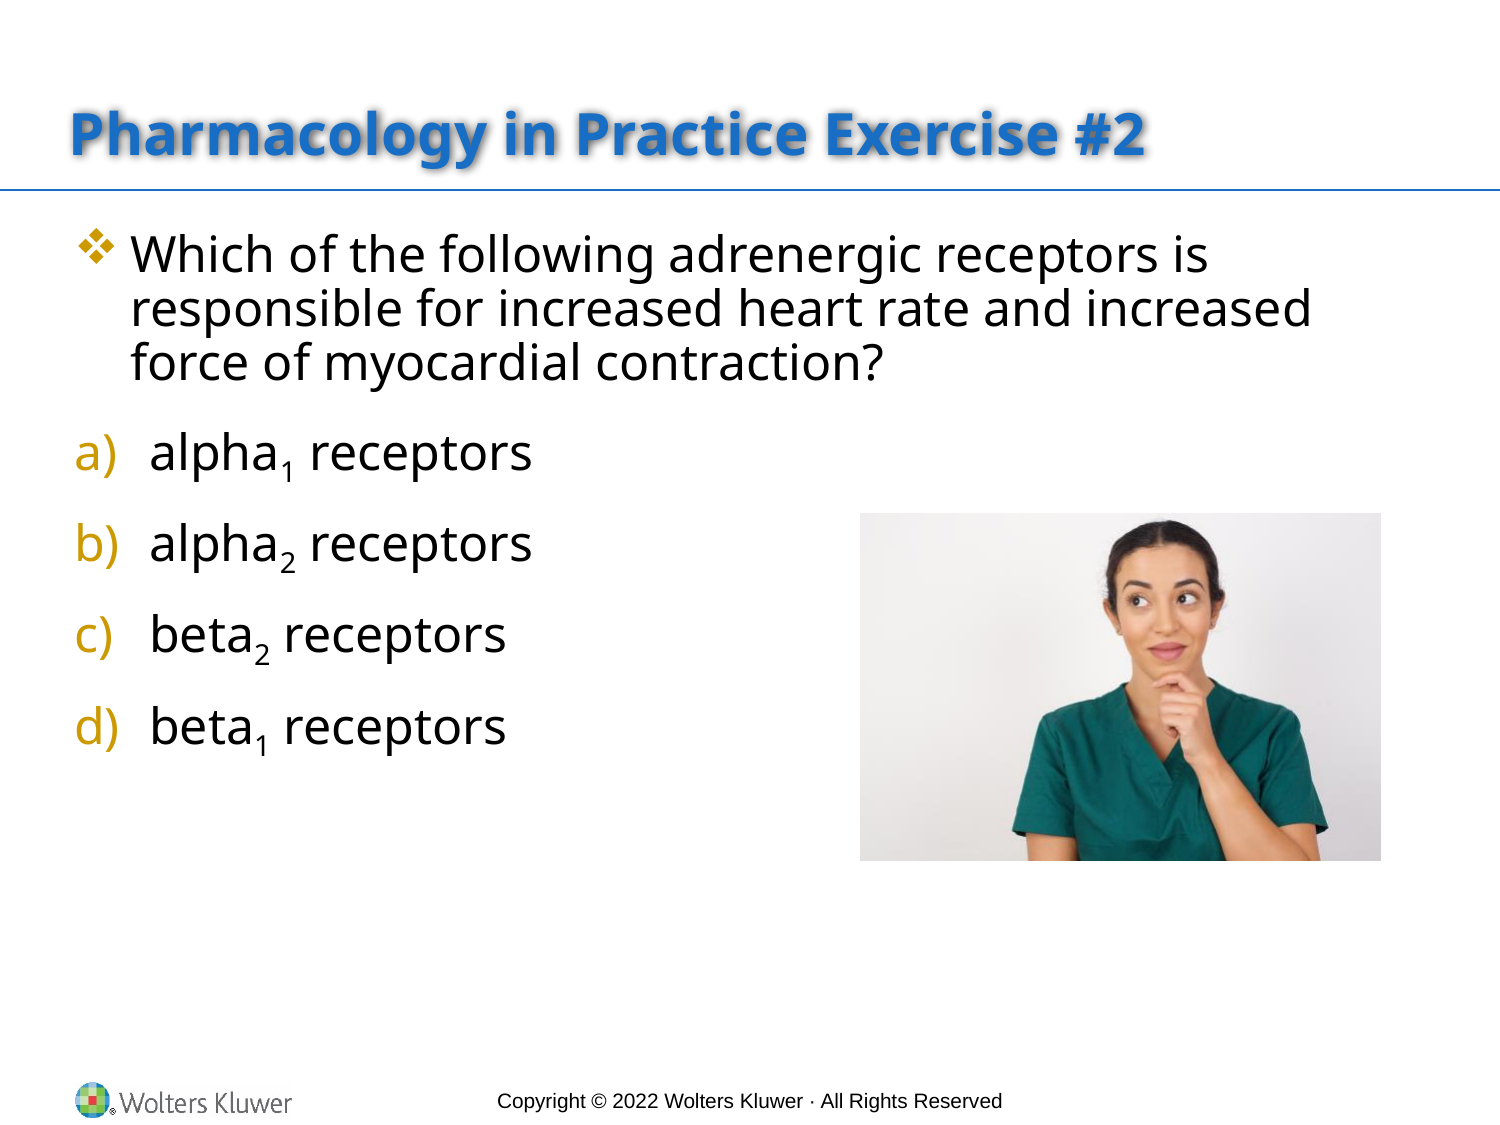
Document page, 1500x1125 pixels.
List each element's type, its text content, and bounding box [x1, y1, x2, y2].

list Which of the following adrenergic receptors is responsible for increased heart rate and increased force of myocardial contraction? alpha1 receptors alpha2 receptors beta2 receptors beta1 receptors [59, 221, 1349, 480]
picture [75, 1082, 292, 1118]
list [859, 513, 1381, 861]
title Pharmacology in Practice Exercise #2 [68, 104, 1468, 168]
